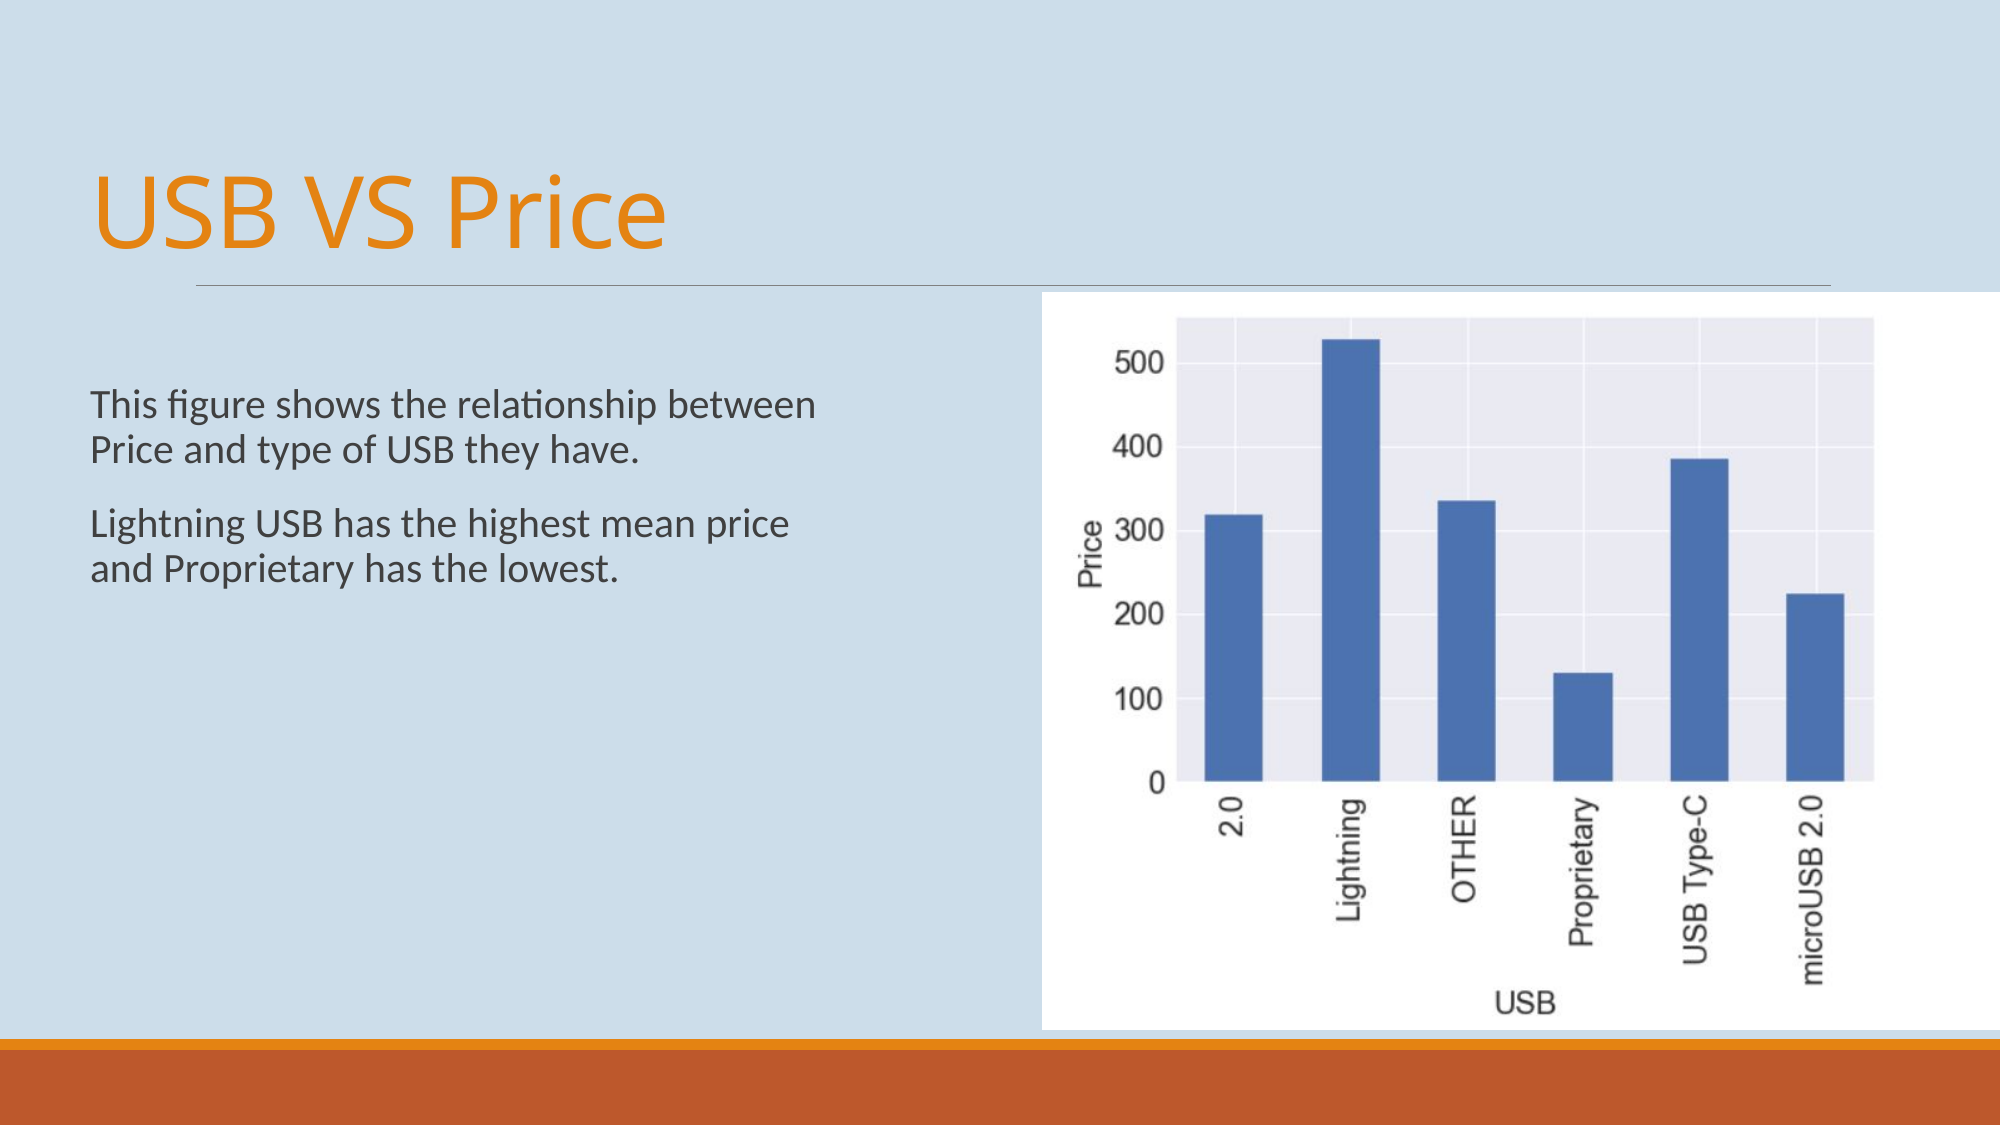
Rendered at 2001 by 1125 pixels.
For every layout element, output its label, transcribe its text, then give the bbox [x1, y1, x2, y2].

picture [1041, 291, 2000, 1030]
title USB VS Price [75, 124, 837, 277]
list This figure shows the relationship between Price and type of USB they have. Lightning USB has the highest mean price and Proprietary has the lowest. [75, 375, 837, 1013]
